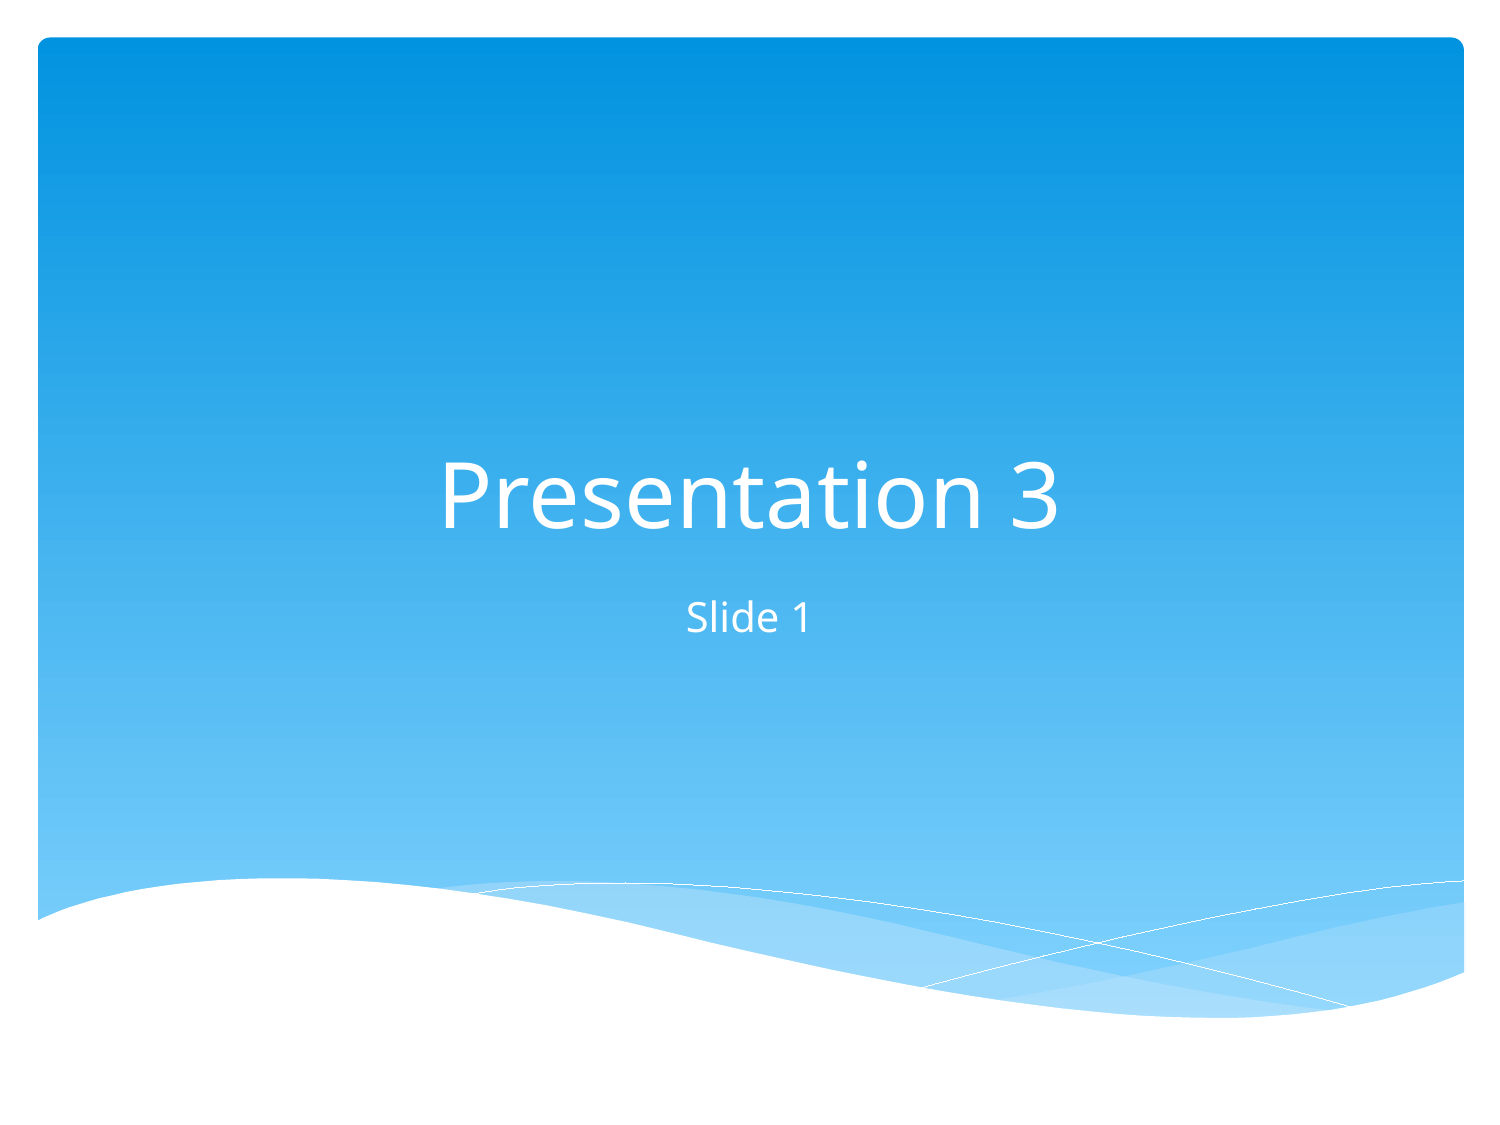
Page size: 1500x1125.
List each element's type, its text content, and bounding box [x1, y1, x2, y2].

title Presentation 3 [112, 262, 1388, 555]
subtitle Slide 1 [225, 583, 1275, 825]
